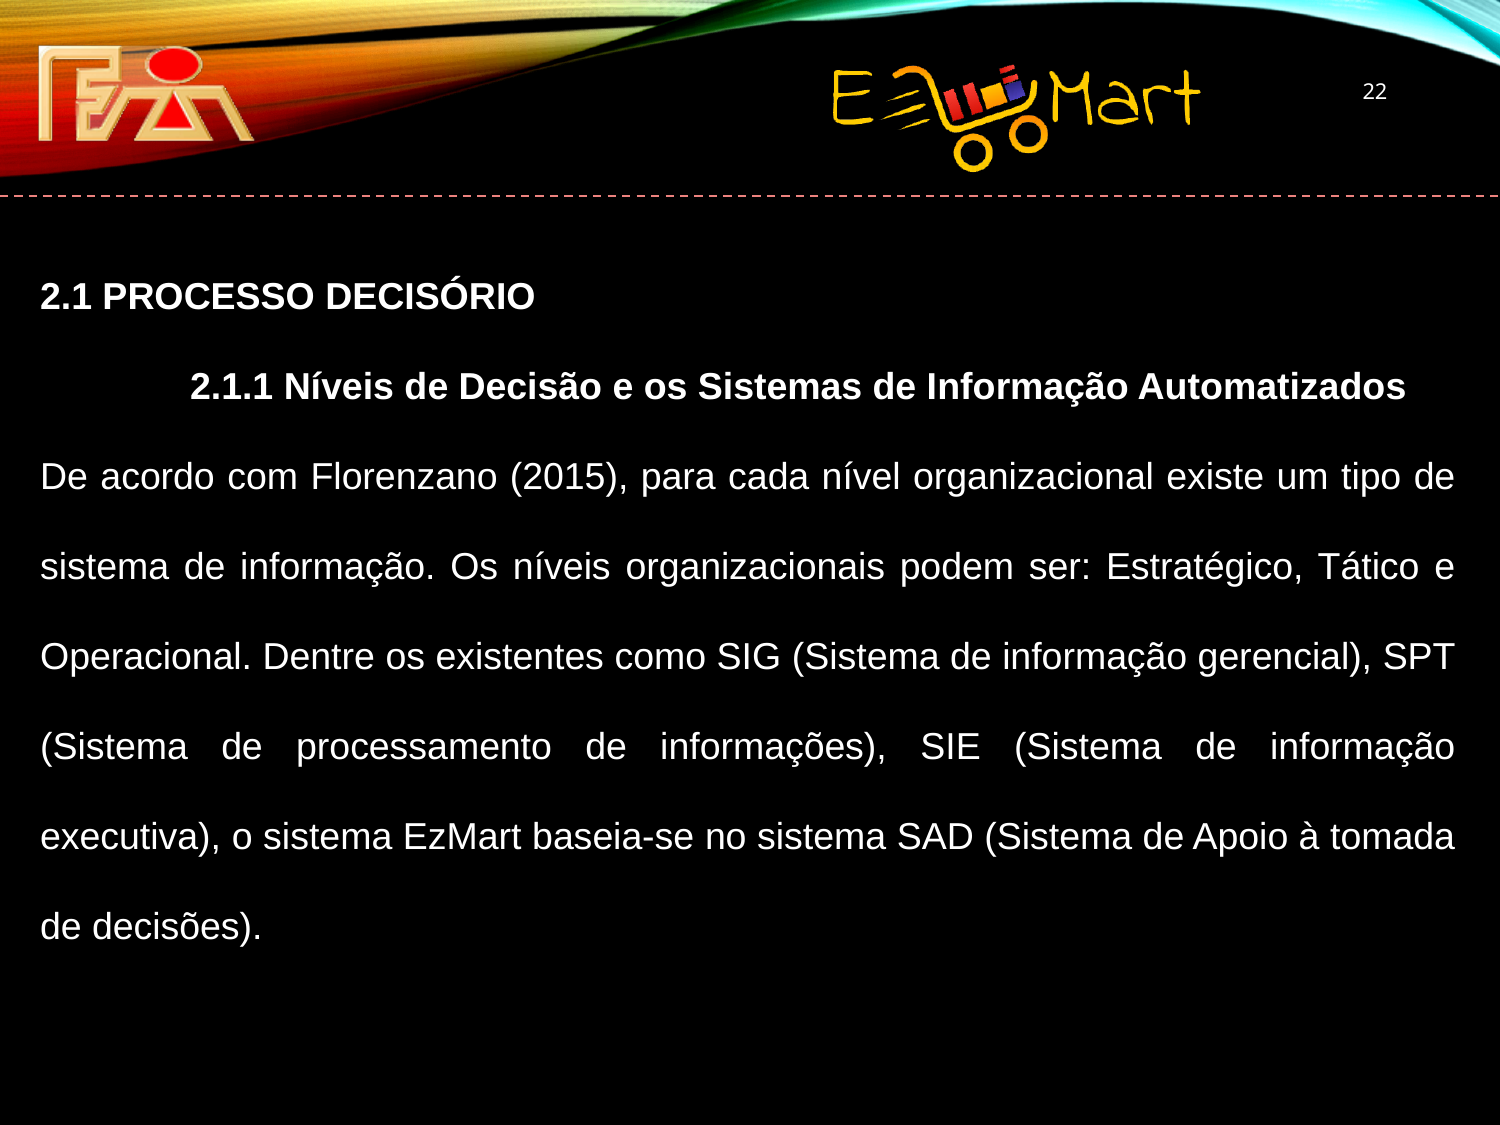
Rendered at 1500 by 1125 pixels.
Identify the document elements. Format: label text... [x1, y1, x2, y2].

text_box 2.1 PROCESSO DECISÓRIO 2.1.1 Níveis de Decisão e os Sistemas de Informação Automatizados De acordo com Florenzano (2015), para cada nível organizacional existe um tipo de sistema de informação. Os níveis organizacionais podem ser: Estratégico, Tático e Operacional. Dentre os existentes como SIG (Sistema de informação gerencial), SPT (Sistema de processamento de informações), SIE (Sistema de informação executiva), o sistema EzMart baseia-se no sistema SAD (Sistema de Apoio à tomada de decisões). [25, 219, 1471, 1125]
slide_number 22 [1248, 62, 1403, 123]
picture [0, 0, 1500, 287]
